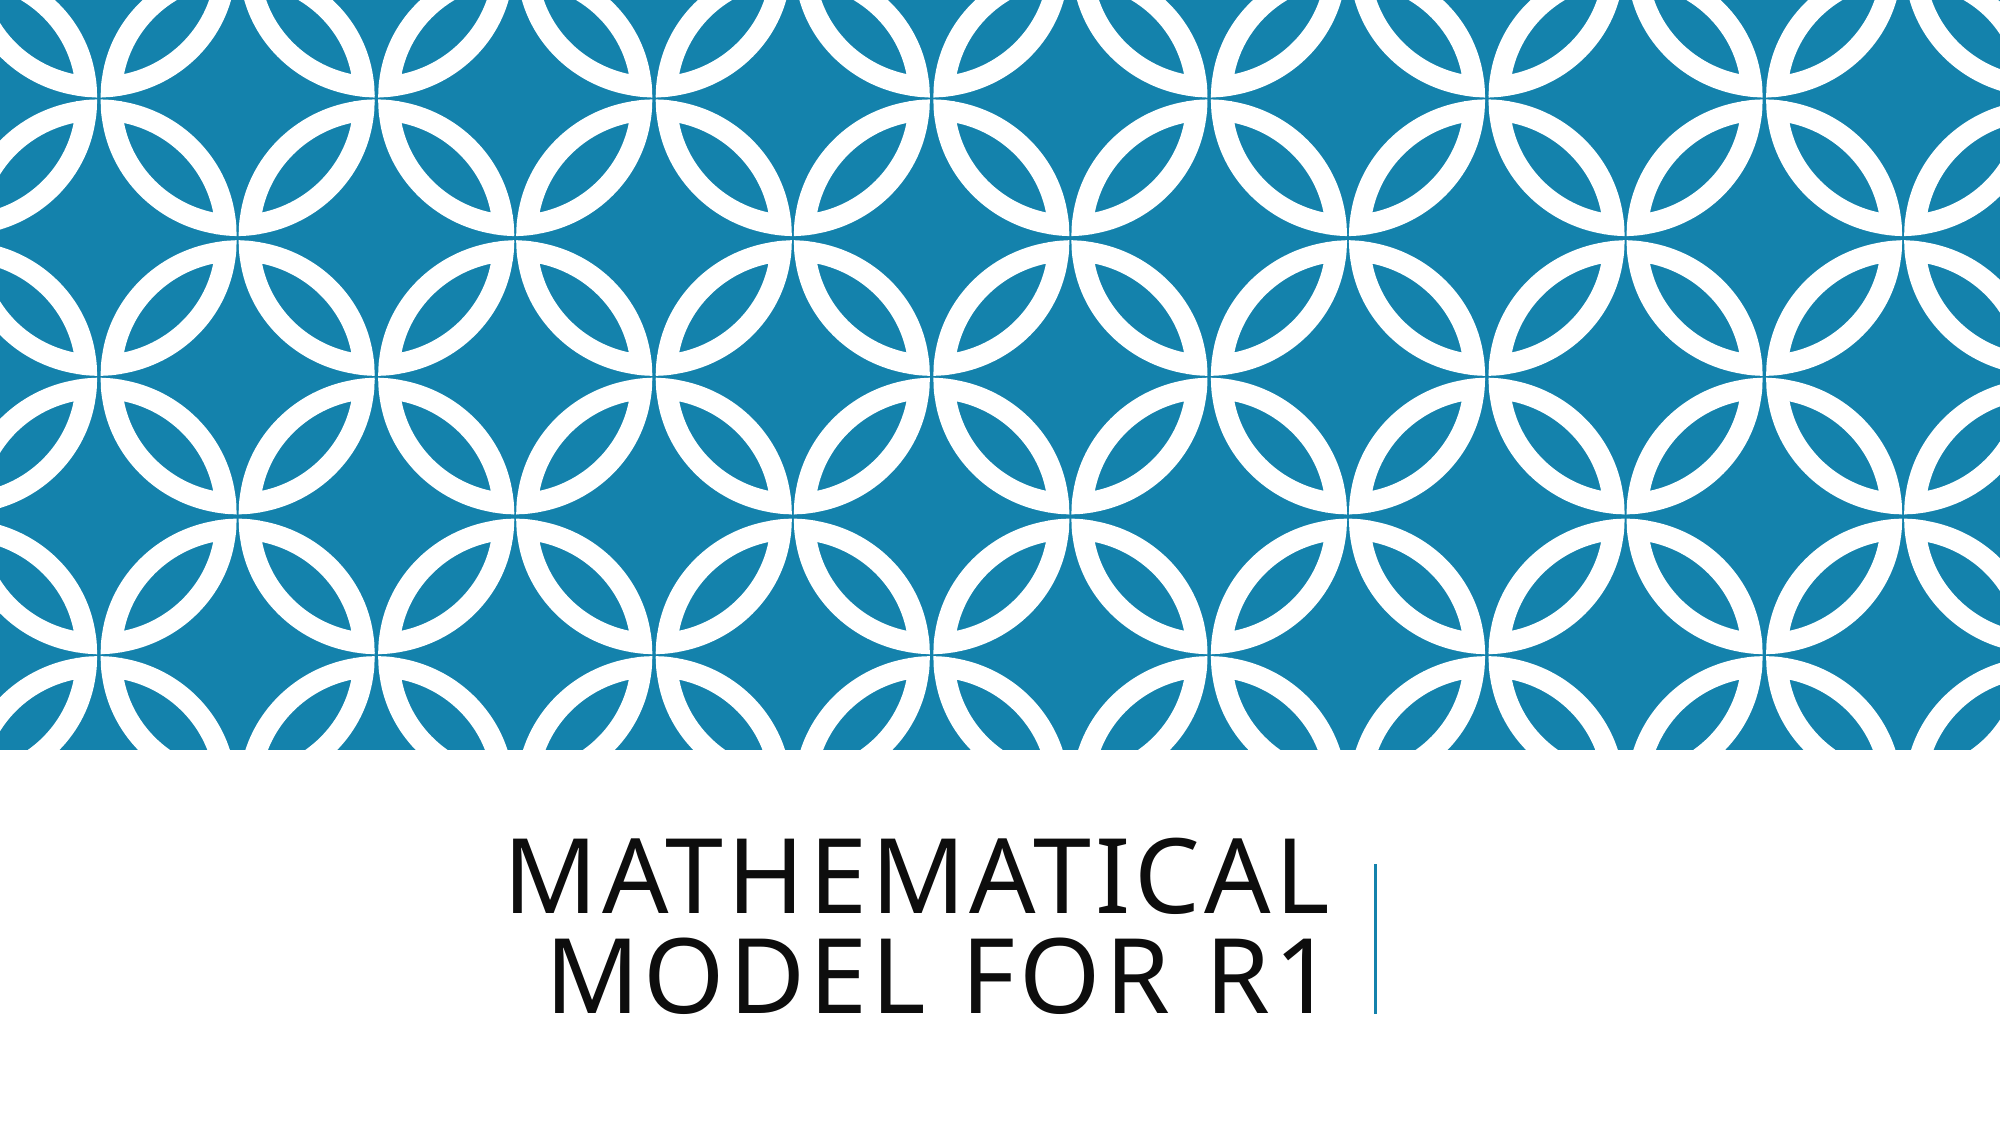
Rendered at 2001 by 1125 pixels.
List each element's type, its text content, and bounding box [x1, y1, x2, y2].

title MATHEMATICAL MODEL FOR R1 [75, 813, 1350, 1054]
